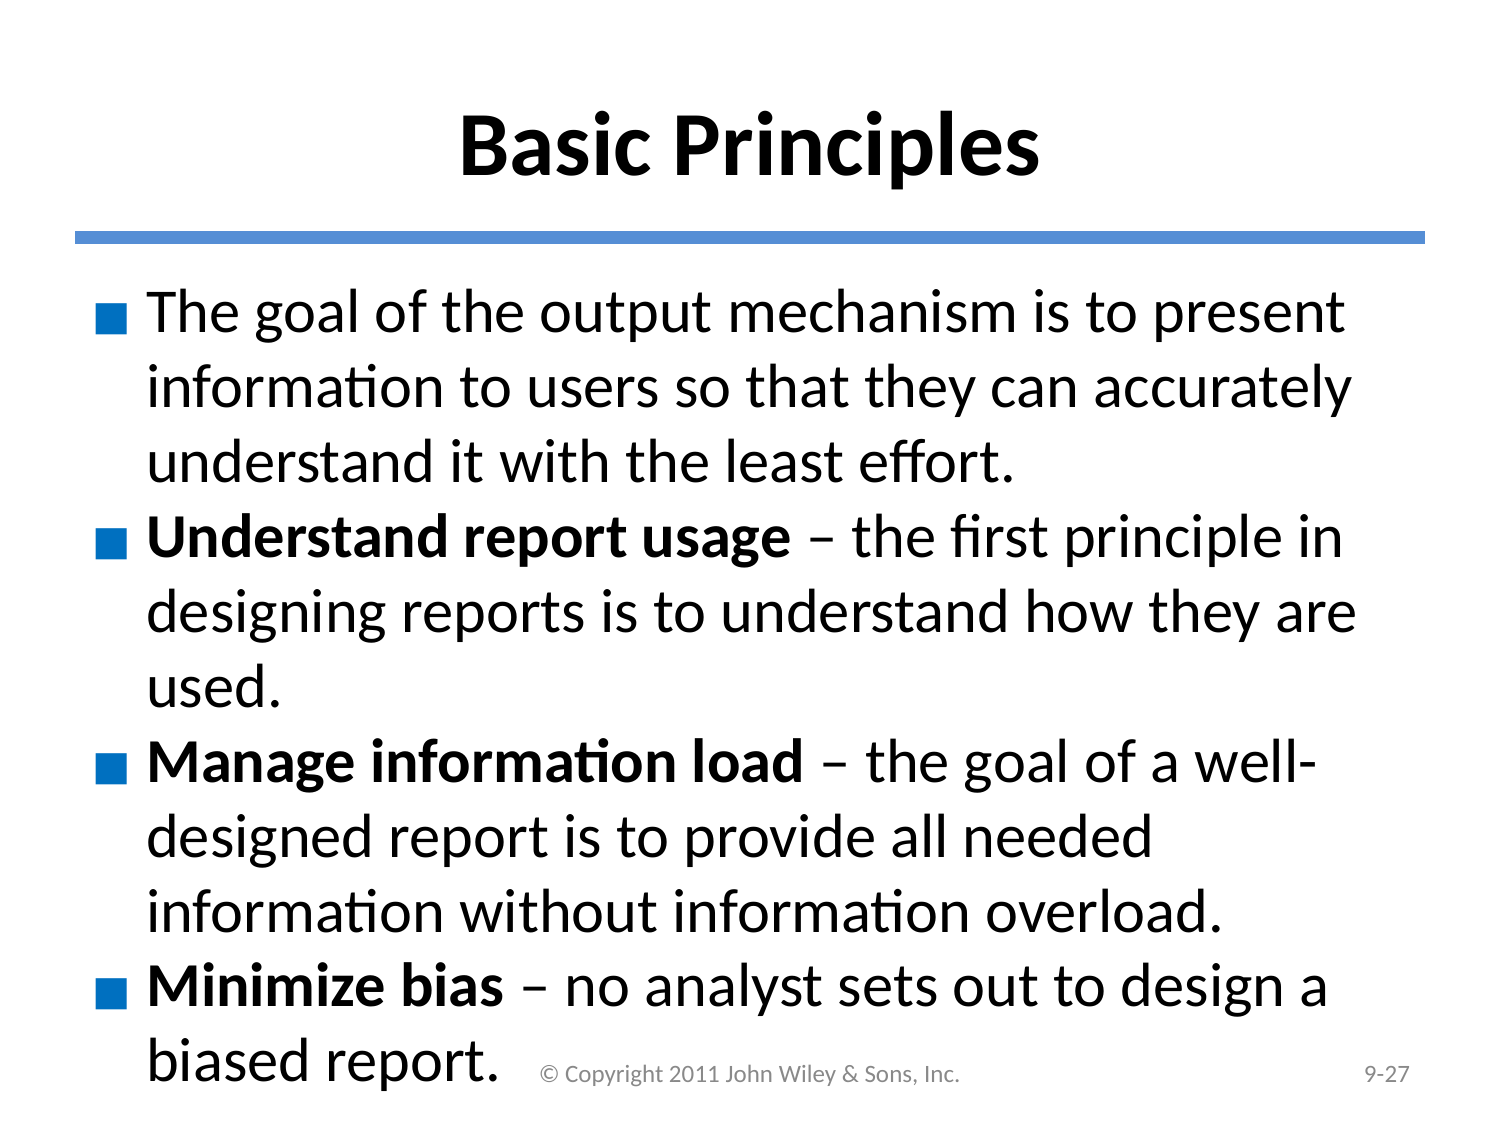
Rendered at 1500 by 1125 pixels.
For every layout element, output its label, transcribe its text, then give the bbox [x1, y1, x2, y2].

text_box 9-‹#› [1074, 1042, 1425, 1103]
text_box © Copyright 2011 John Wiley & Sons, Inc. [512, 1042, 988, 1103]
list The goal of the output mechanism is to present information to users so that they can accurately understand it with the least effort. Understand report usage – the first principle in designing reports is to understand how they are used. Manage information load – the goal of a well-designed report is to provide all needed information without information overload. Minimize bias – no analyst sets out to design a biased report. [75, 262, 1450, 1038]
title Basic Principles [75, 45, 1425, 233]
